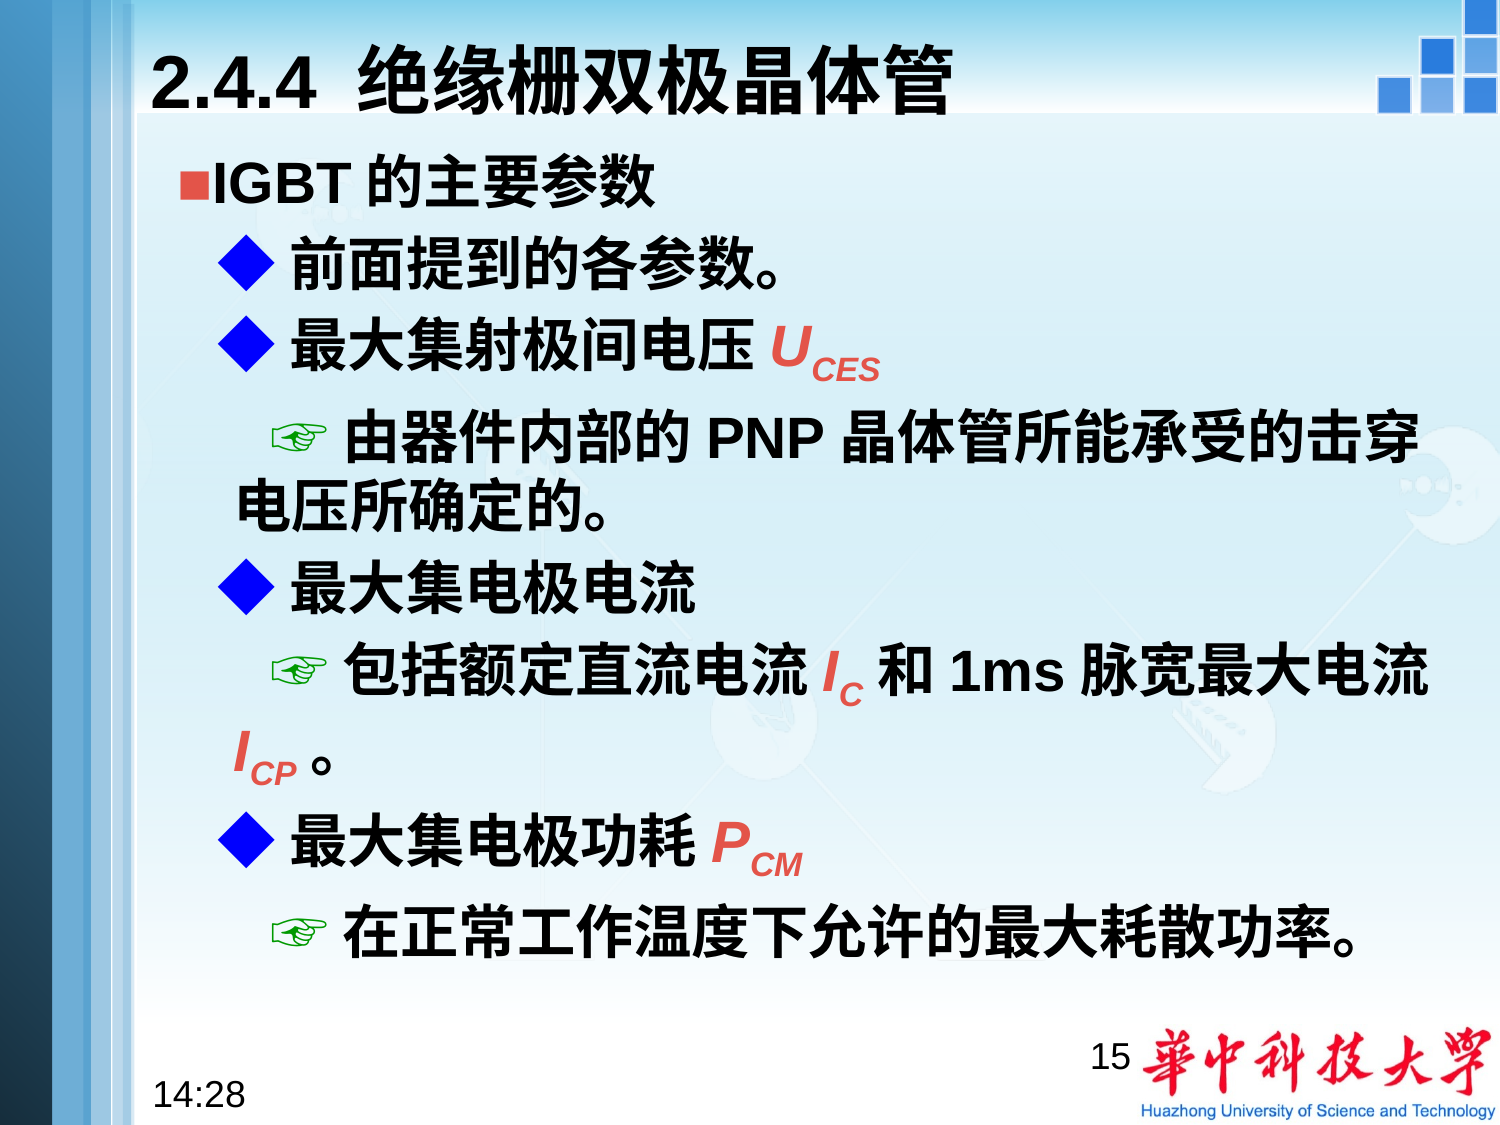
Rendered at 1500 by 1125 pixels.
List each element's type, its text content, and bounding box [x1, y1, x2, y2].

slide_number 15 [1074, 1024, 1425, 1103]
picture [132, 113, 1500, 965]
list ■IGBT的主要参数 ◆前面提到的各参数。 ◆最大集射极间电压UCES ☞由器件内部的PNP晶体管所能承受的击穿电压所确定的。 ◆最大集电极电流 ☞包括额定直流电流IC和1ms脉宽最大电流ICP。 ◆最大集电极功耗PCM ☞在正常工作温度下允许的最大耗散功率。 [162, 137, 1475, 988]
title 2.4.4 绝缘栅双极晶体管 [135, 42, 1424, 114]
picture [1137, 1024, 1500, 1125]
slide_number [137, 1062, 288, 1100]
